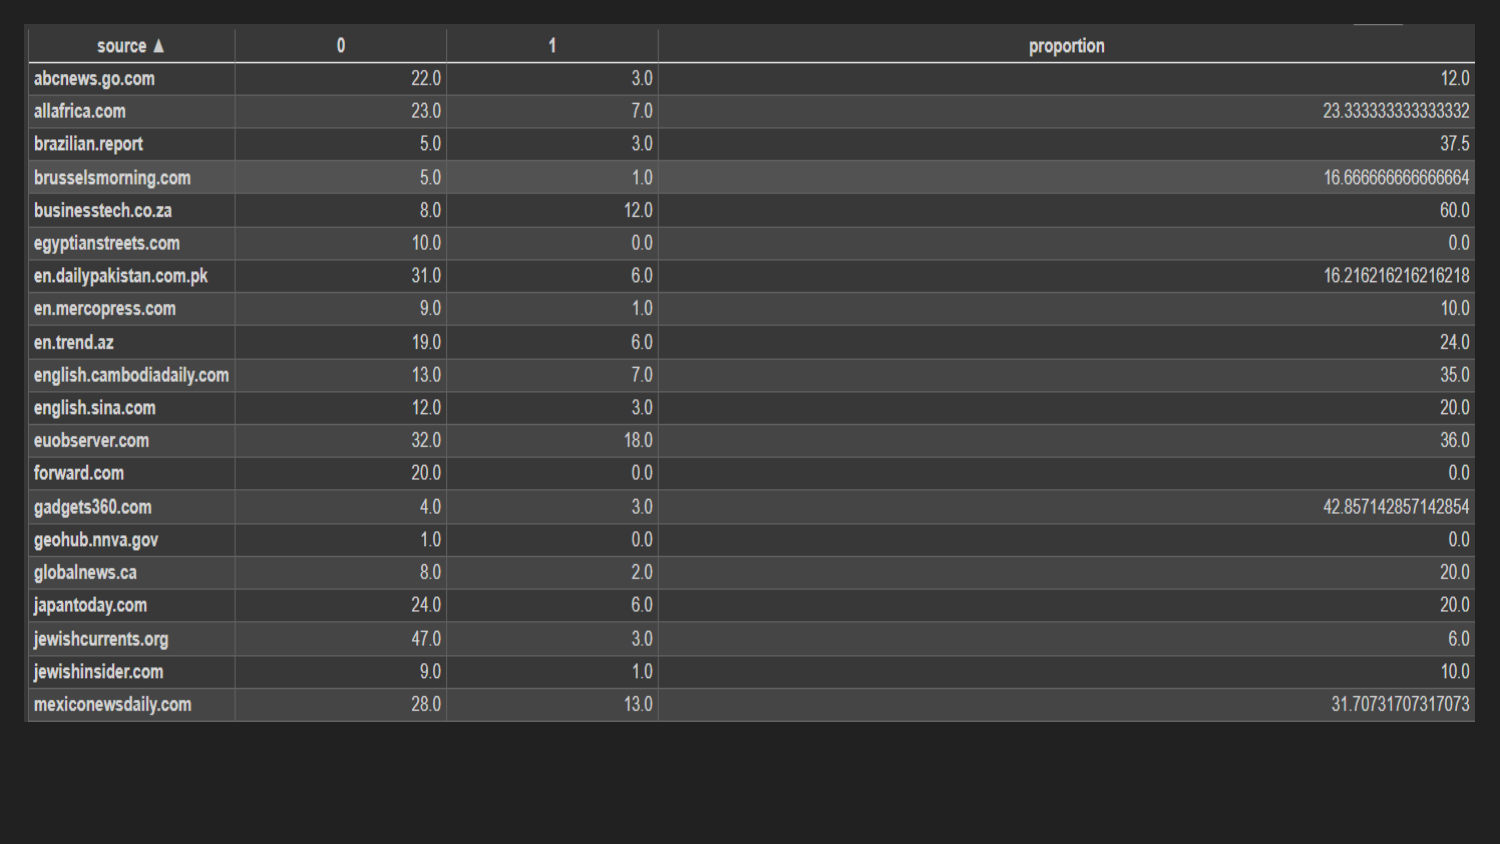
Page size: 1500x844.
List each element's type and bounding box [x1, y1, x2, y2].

picture [24, 24, 1476, 722]
